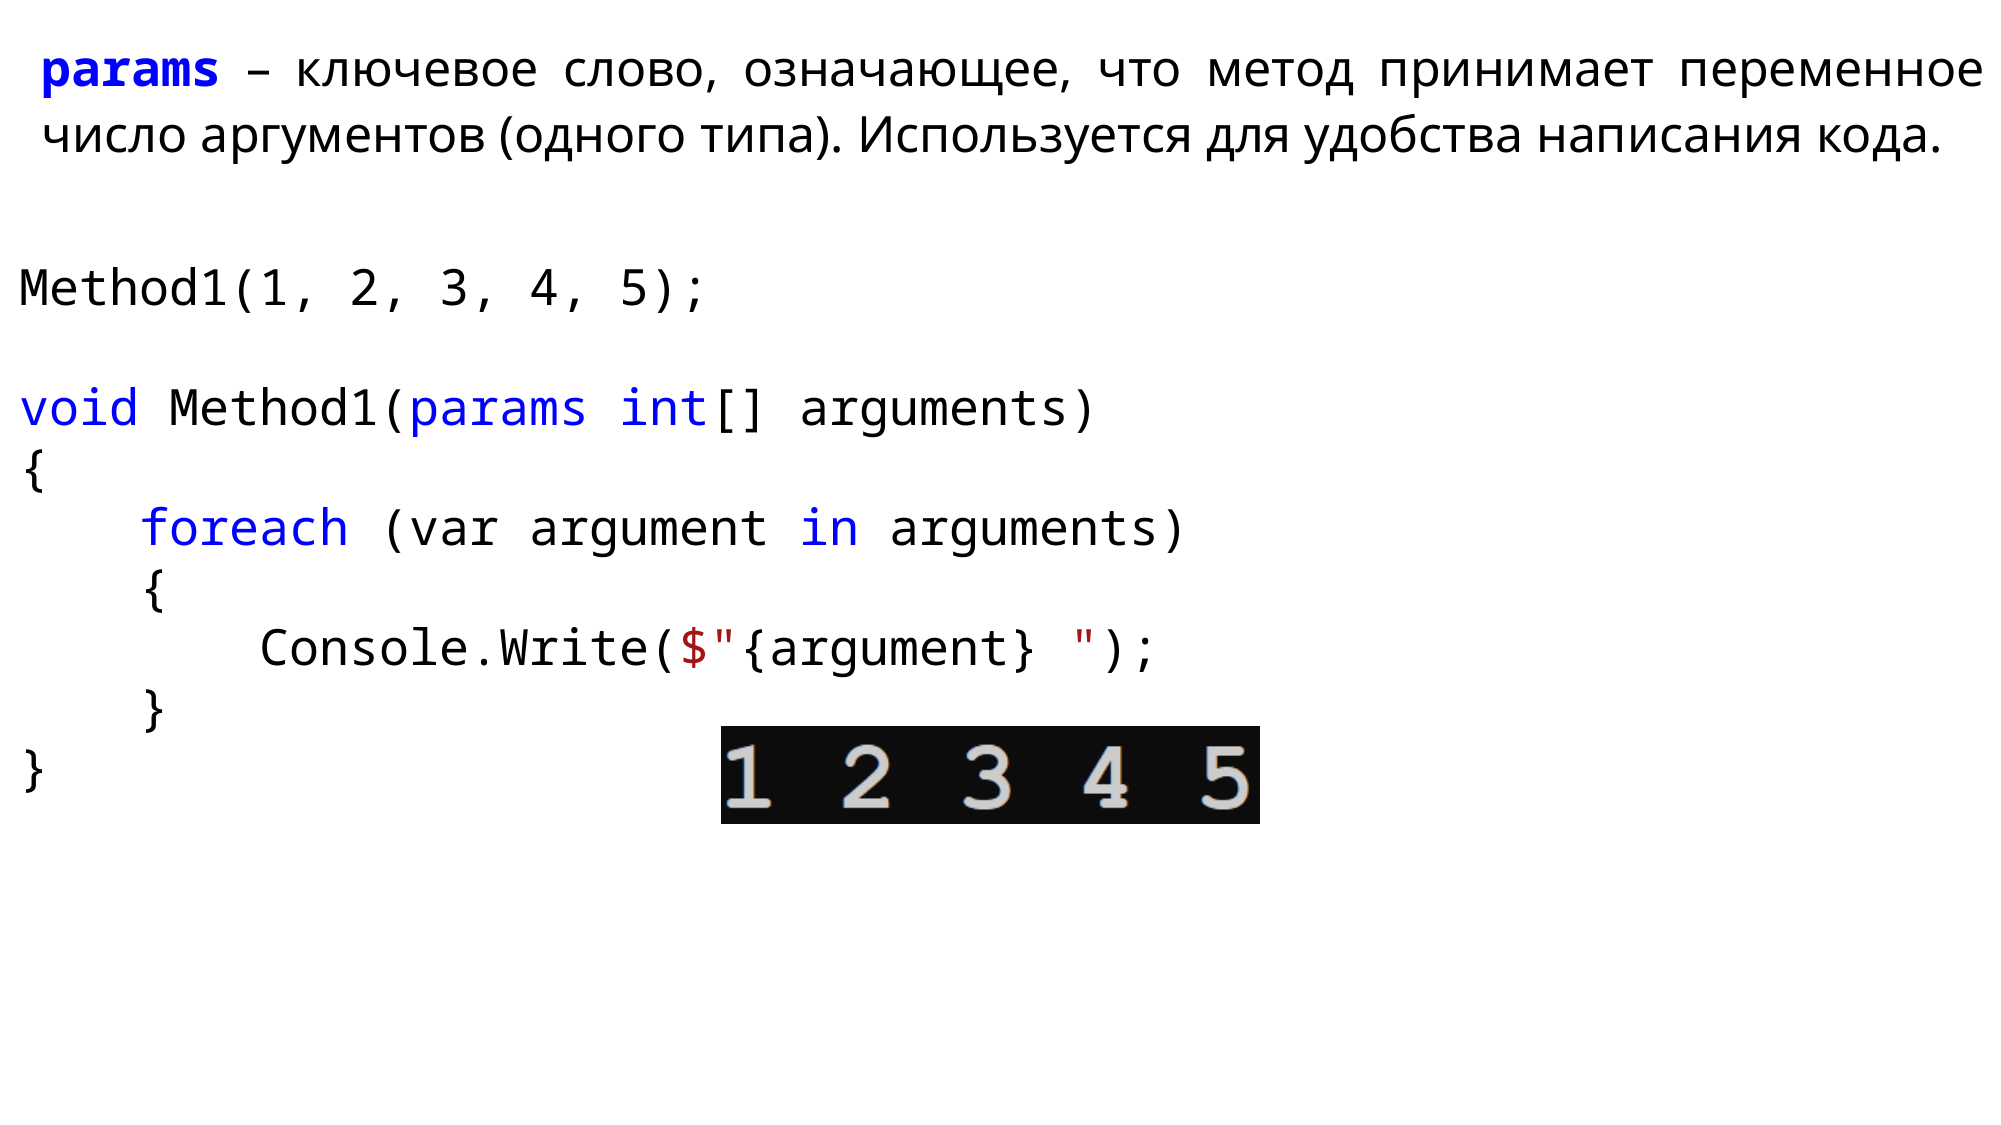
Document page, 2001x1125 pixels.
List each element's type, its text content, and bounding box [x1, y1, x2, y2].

picture [721, 726, 1260, 824]
text_box Method1(1, 2, 3, 4, 5); void Method1(params int[] arguments) { foreach (var argument in arguments) { Console.Write($"{argument} "); } } [4, 248, 1260, 804]
text_box params – ключевое слово, означающее, что метод принимает переменное число аргументов (одного типа). Используется для удобства написания кода. [27, 22, 2000, 170]
